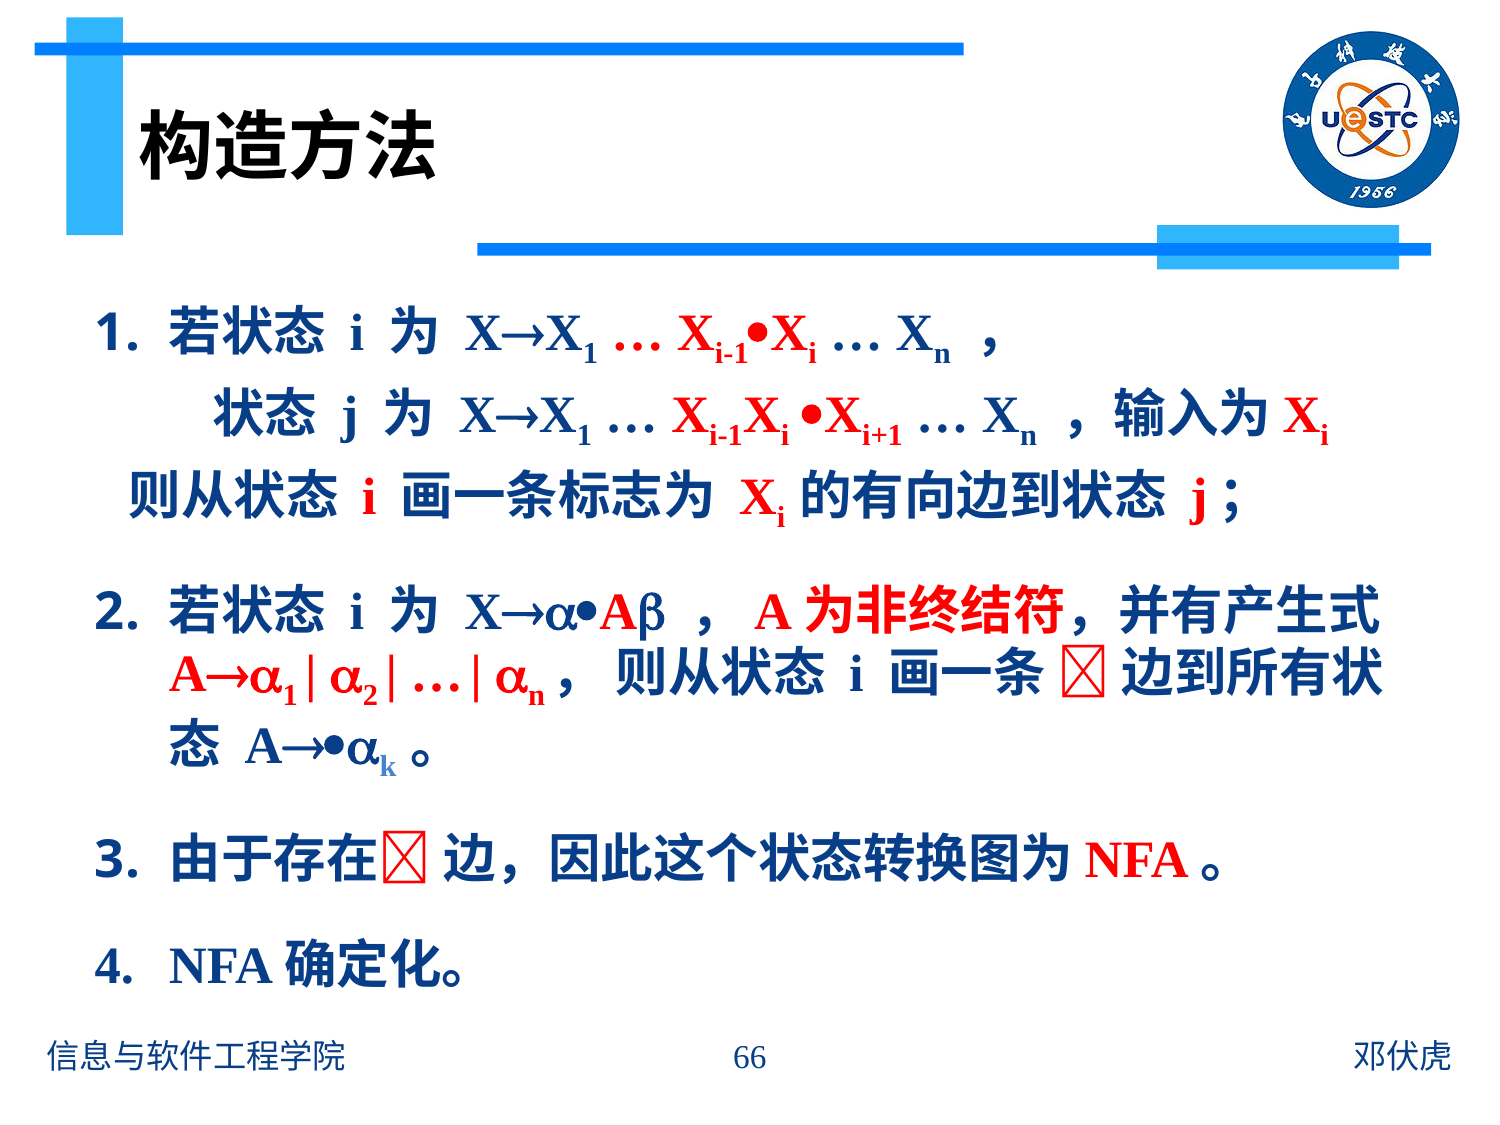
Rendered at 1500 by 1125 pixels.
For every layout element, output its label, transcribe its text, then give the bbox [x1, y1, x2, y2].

slide_number 66 [654, 1025, 846, 1086]
list 若状态 i 为 XX1 … Xi-1Xi … Xn ， 状态 j 为 XX1 … Xi-1Xi Xi+1 … Xn ，输入为Xi 则从状态 i 画一条标志为 Xi 的有向边到状态 j； 若状态 i 为 XA ，A为非终结符，并有产生式 A1 | 2 | … | n， 则从状态 i 画一条  边到所有状态 Ak 。 由于存在 边，因此这个状态转换图为NFA。 NFA确定化。 [66, 290, 1432, 1005]
footer 信息与软件工程学院 [31, 1025, 653, 1086]
title 构造方法 [123, 66, 1282, 220]
slide_number 邓伏虎 [847, 1025, 1469, 1086]
picture [1271, 20, 1470, 219]
